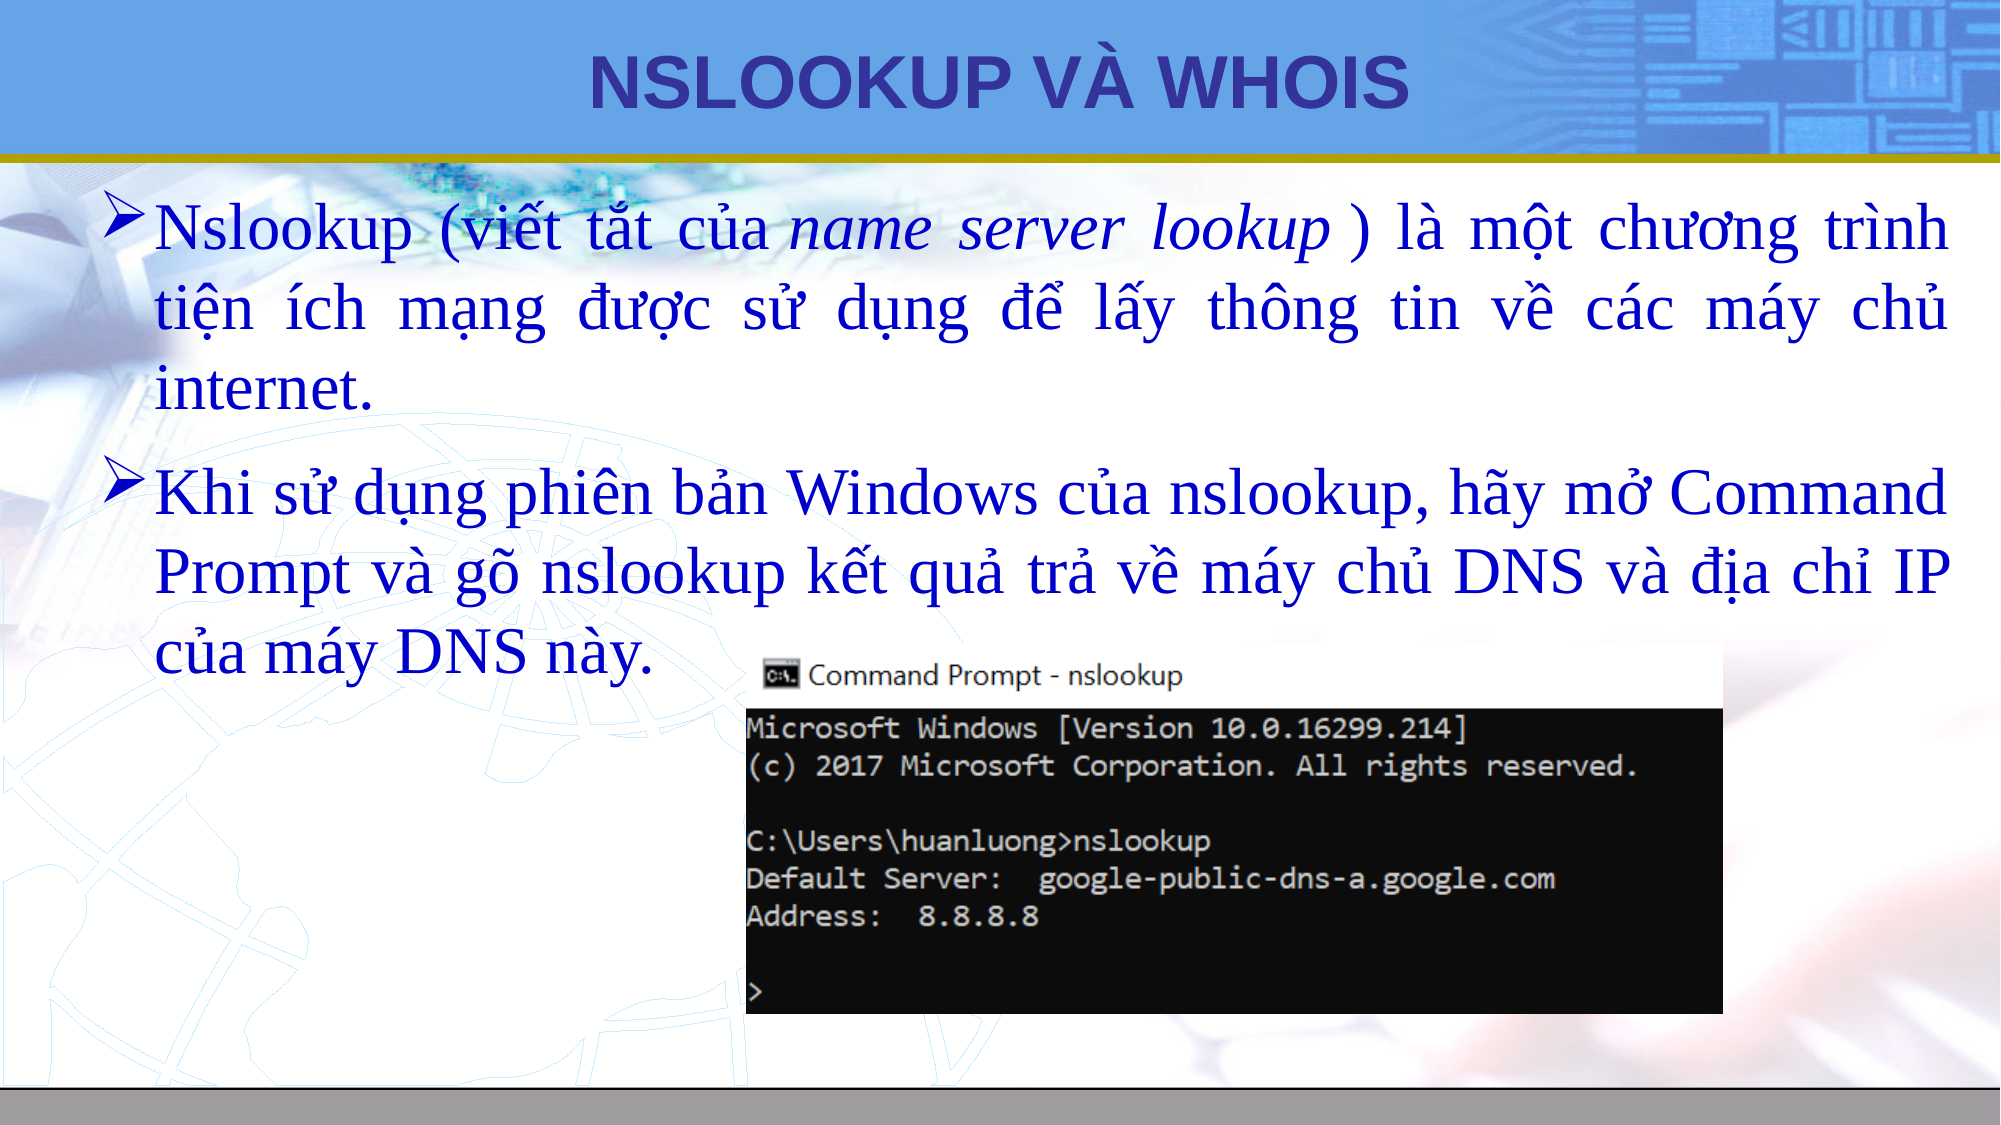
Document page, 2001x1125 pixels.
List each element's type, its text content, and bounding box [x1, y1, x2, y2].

title NSLOOKUP VÀ WHOIS [0, 9, 2000, 148]
picture [0, 0, 2001, 1125]
list Nslookup (viết tắt của name server lookup ) là một chương trình tiện ích mạng được sử dụng để lấy thông tin về các máy chủ internet. Khi sử dụng phiên bản Windows của nslookup, hãy mở Command Prompt và gõ nslookup kết quả trả về máy chủ DNS và địa chỉ IP của máy DNS này. [83, 174, 1967, 1075]
